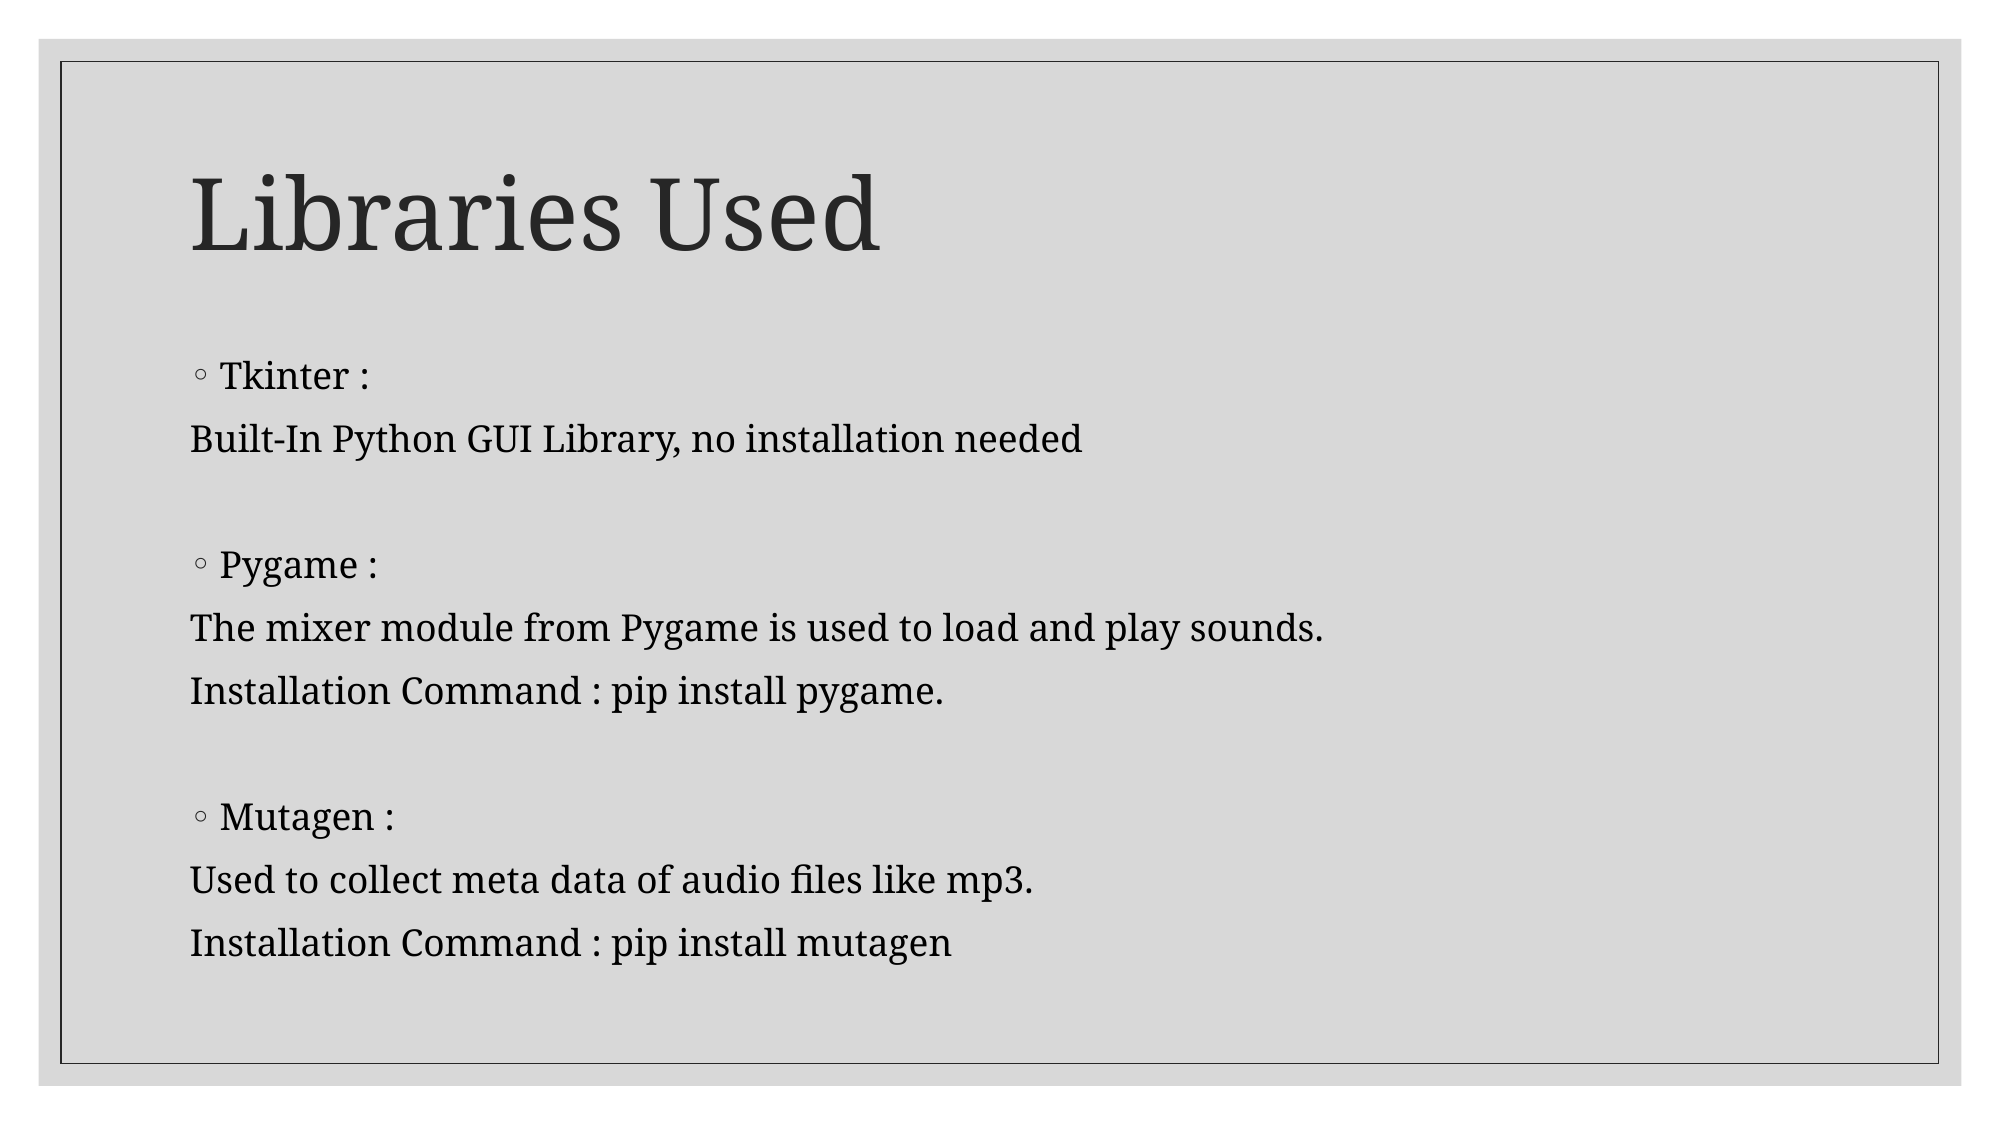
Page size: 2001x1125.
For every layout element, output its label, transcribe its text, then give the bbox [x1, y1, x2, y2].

title Libraries Used [174, 105, 1825, 331]
list Tkinter : Built-In Python GUI Library, no installation needed Pygame : The mixer module from Pygame is used to load and play sounds. Installation Command : pip install pygame. Mutagen : Used to collect meta data of audio files like mp3. Installation Command : pip install mutagen [174, 345, 1825, 977]
